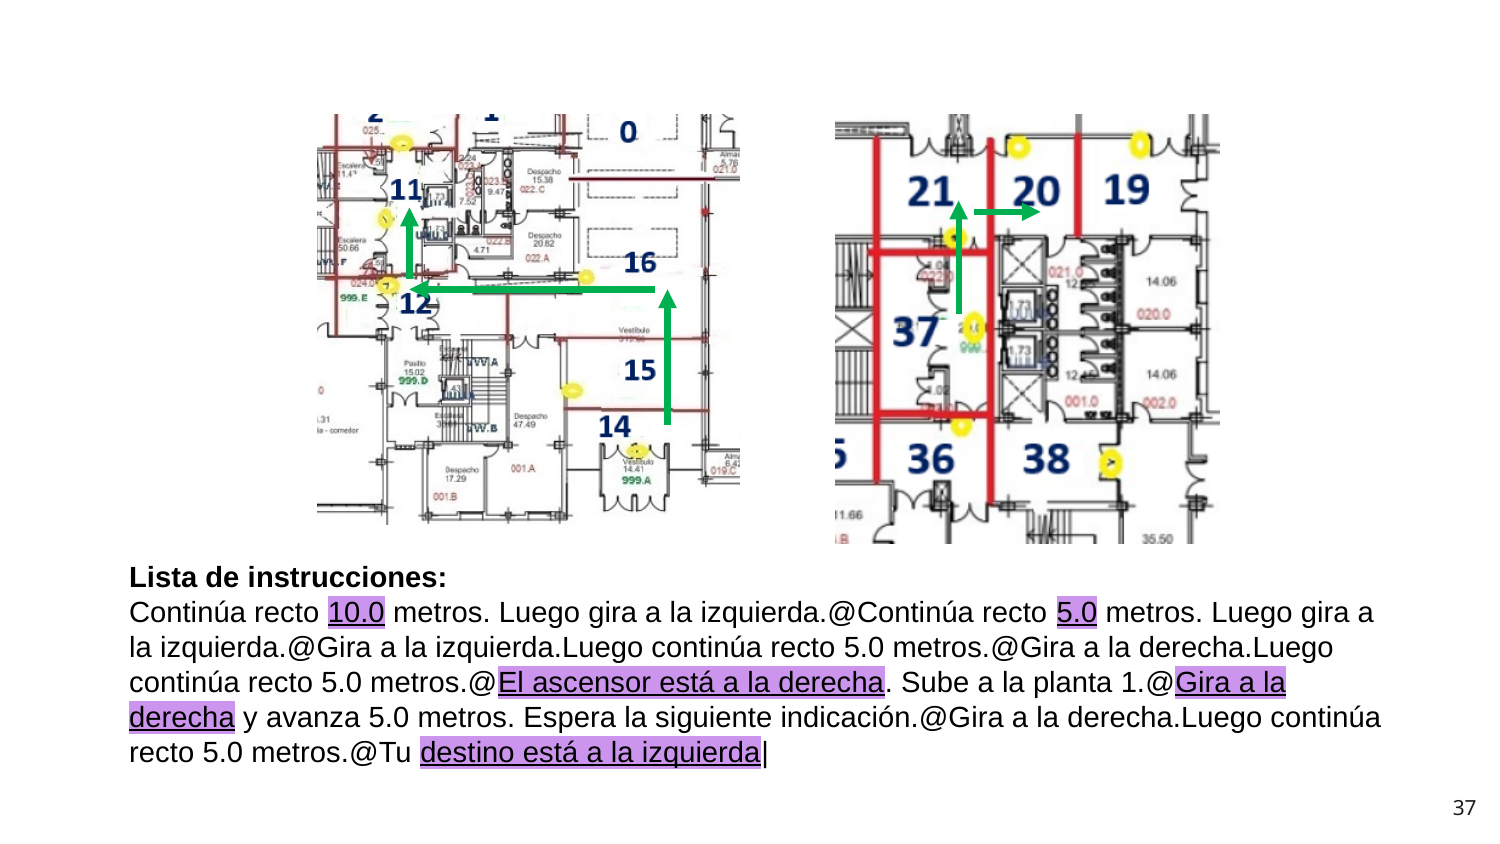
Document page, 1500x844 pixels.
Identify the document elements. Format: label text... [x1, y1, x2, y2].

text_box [316, 114, 740, 525]
text_box Lista de instrucciones: Continúa recto 10.0 metros. Luego gira a la izquierda.@Continúa recto 5.0 metros. Luego gira a la izquierda.@Gira a la izquierda.Luego continúa recto 5.0 metros.@Gira a la derecha.Luego continúa recto 5.0 metros.@El ascensor está a la derecha. Sube a la planta 1.@Gira a la derecha y avanza 5.0 metros. Espera la siguiente indicación.@Gira a la derecha.Luego continúa recto 5.0 metros.@Tu destino está a la izquierda| [114, 543, 1402, 785]
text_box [835, 114, 1220, 544]
slide_number 37 [1401, 779, 1492, 844]
